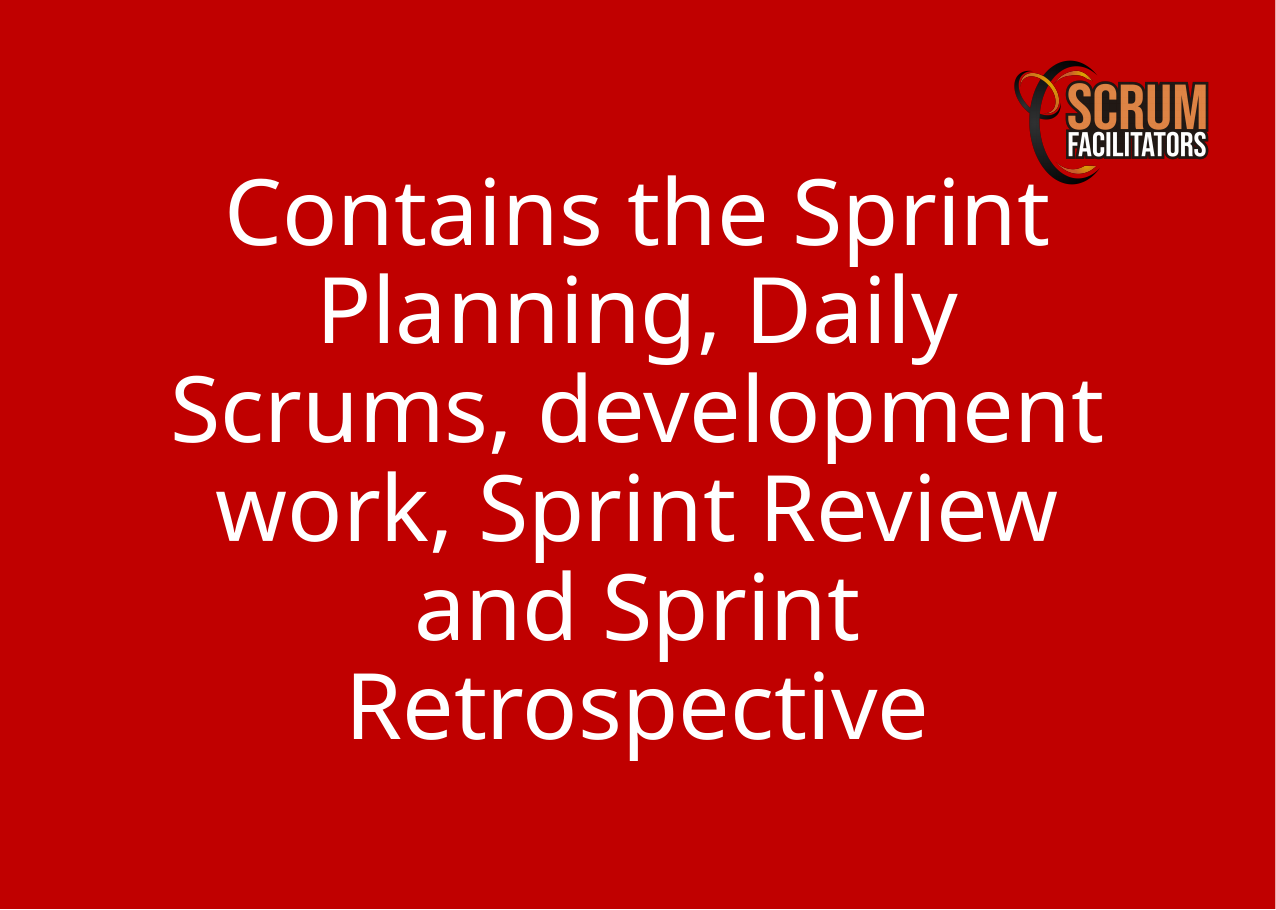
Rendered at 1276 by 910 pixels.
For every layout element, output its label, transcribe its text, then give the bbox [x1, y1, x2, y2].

list Contains the Sprint Planning, Daily Scrums, development work, Sprint Review and Sprint Retrospective [132, 291, 1143, 618]
picture [1011, 57, 1211, 187]
